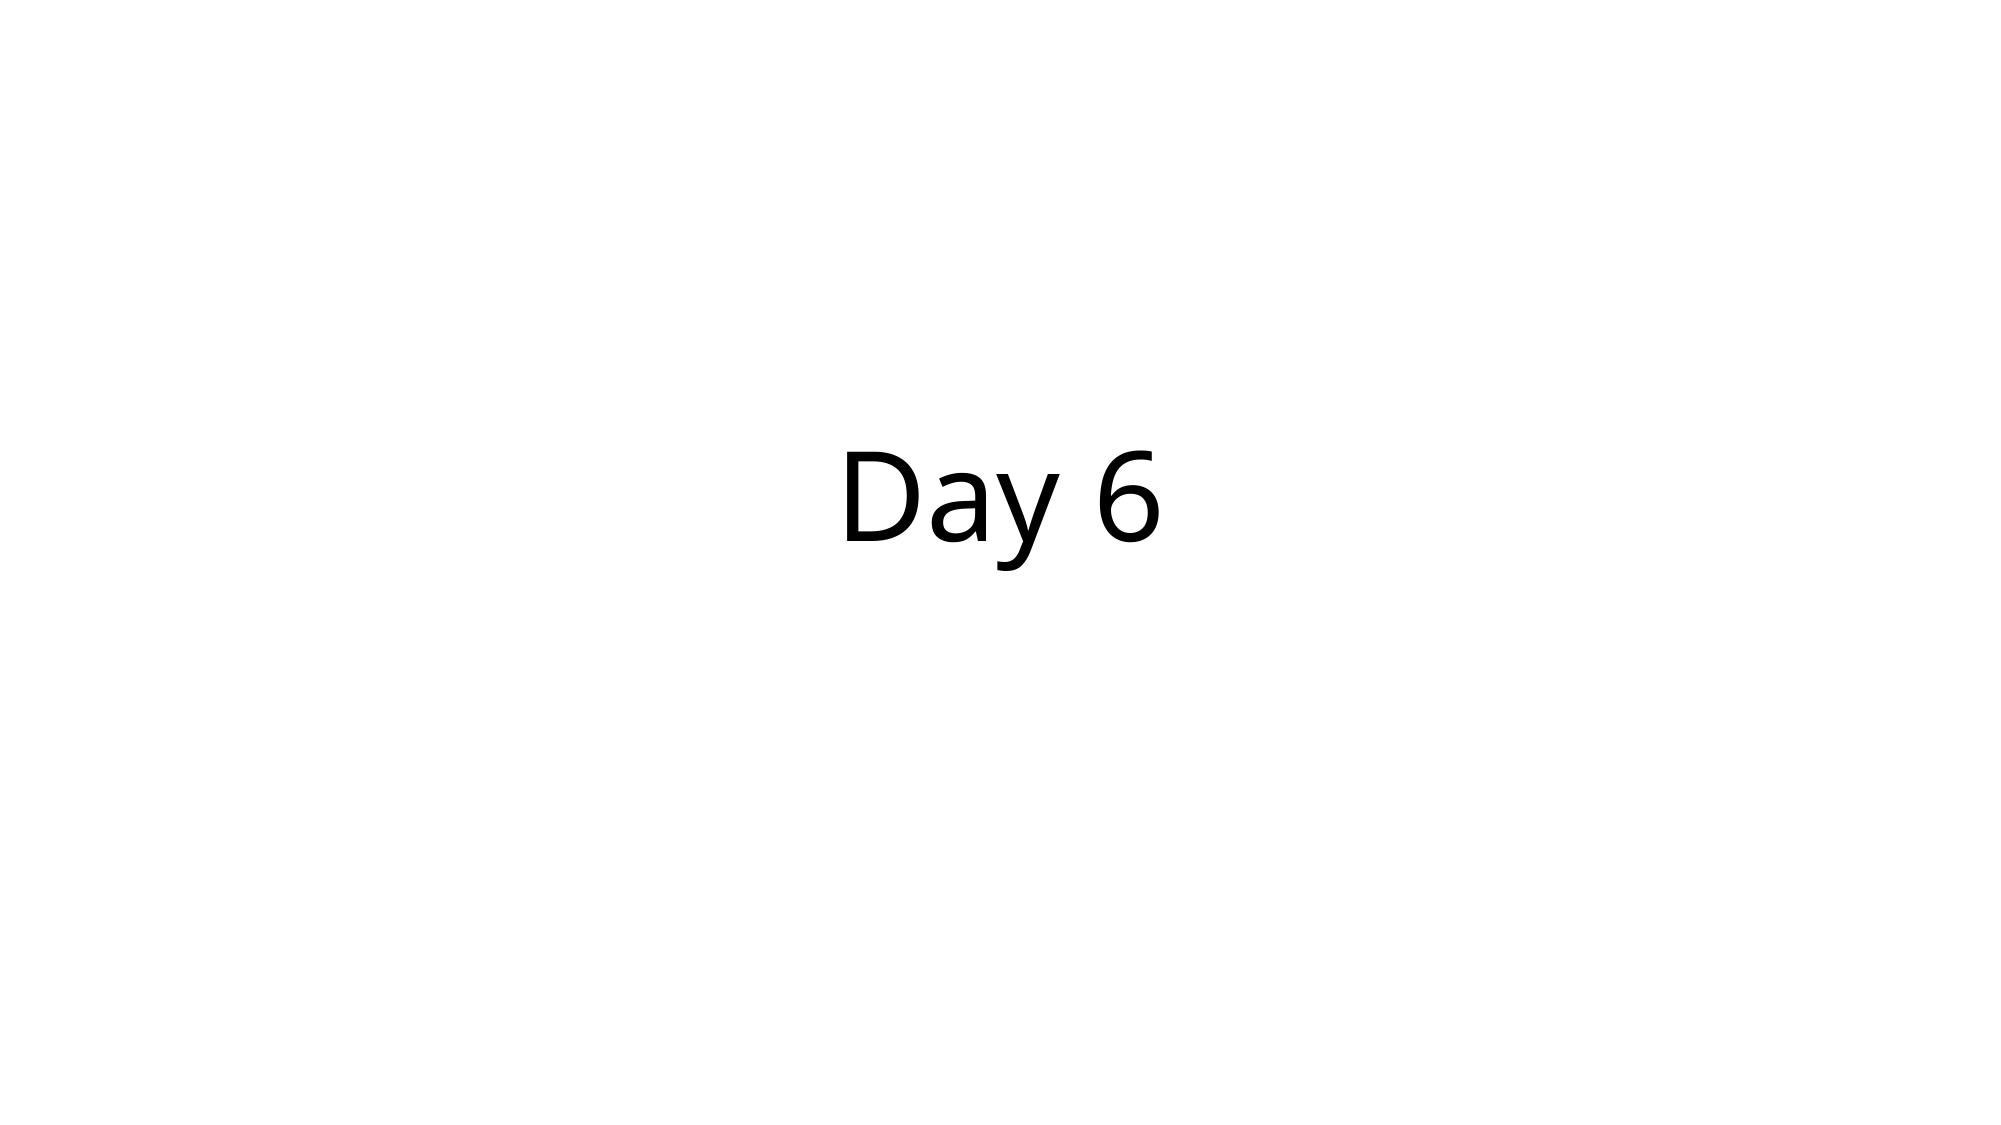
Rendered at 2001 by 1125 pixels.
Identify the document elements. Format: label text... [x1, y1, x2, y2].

title Day 6 [249, 184, 1750, 576]
